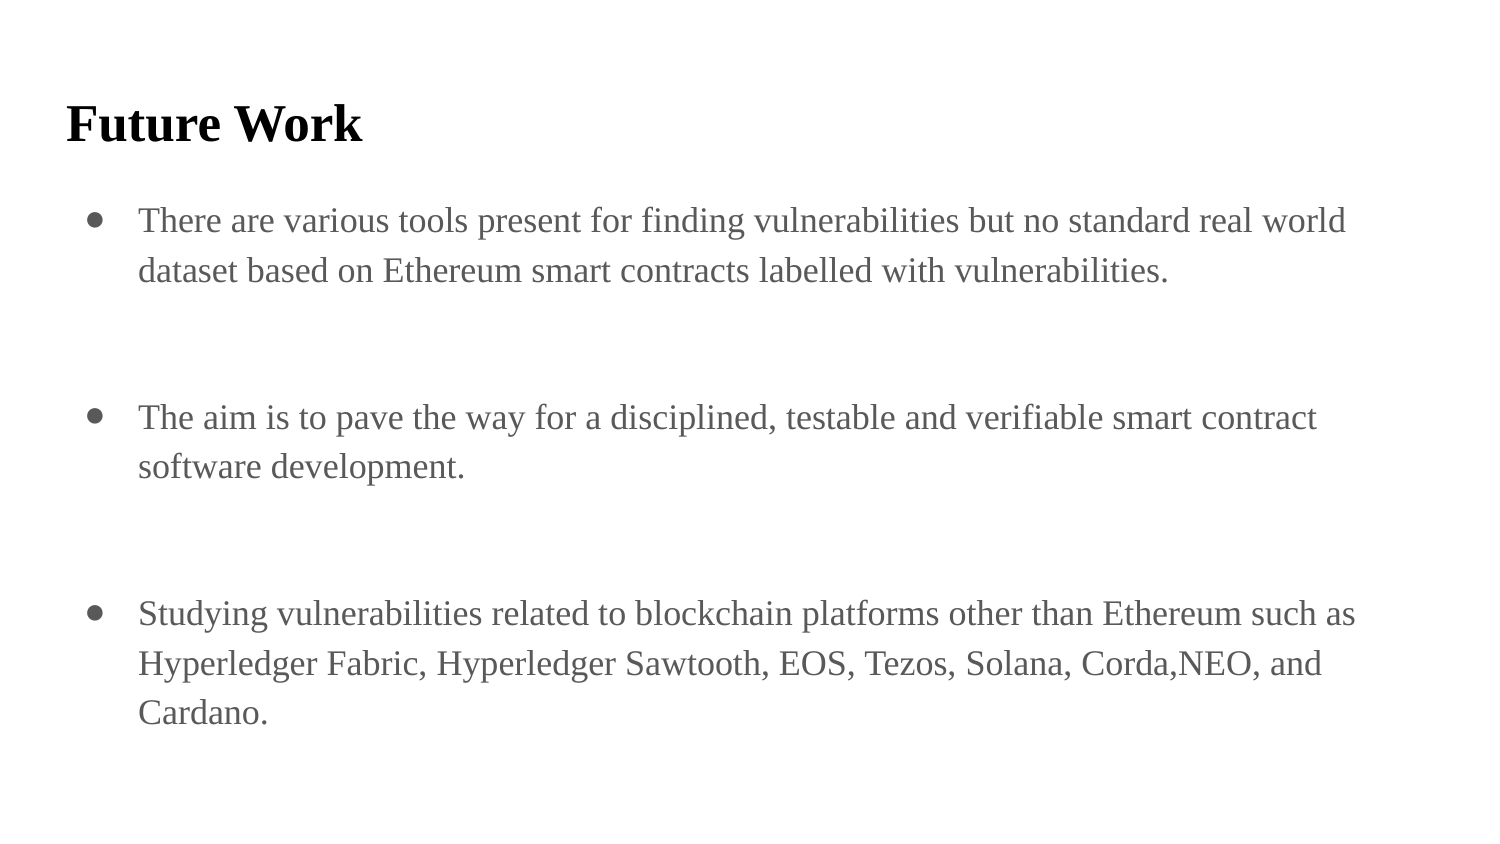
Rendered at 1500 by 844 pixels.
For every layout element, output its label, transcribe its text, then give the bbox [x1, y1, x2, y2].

list There are various tools present for finding vulnerabilities but no standard real world dataset based on Ethereum smart contracts labelled with vulnerabilities. The aim is to pave the way for a disciplined, testable and verifiable smart contract software development. Studying vulnerabilities related to blockchain platforms other than Ethereum such as Hyperledger Fabric, Hyperledger Sawtooth, EOS, Tezos, Solana, Corda,NEO, and Cardano. [51, 175, 1449, 750]
title Future Work [51, 72, 1449, 167]
